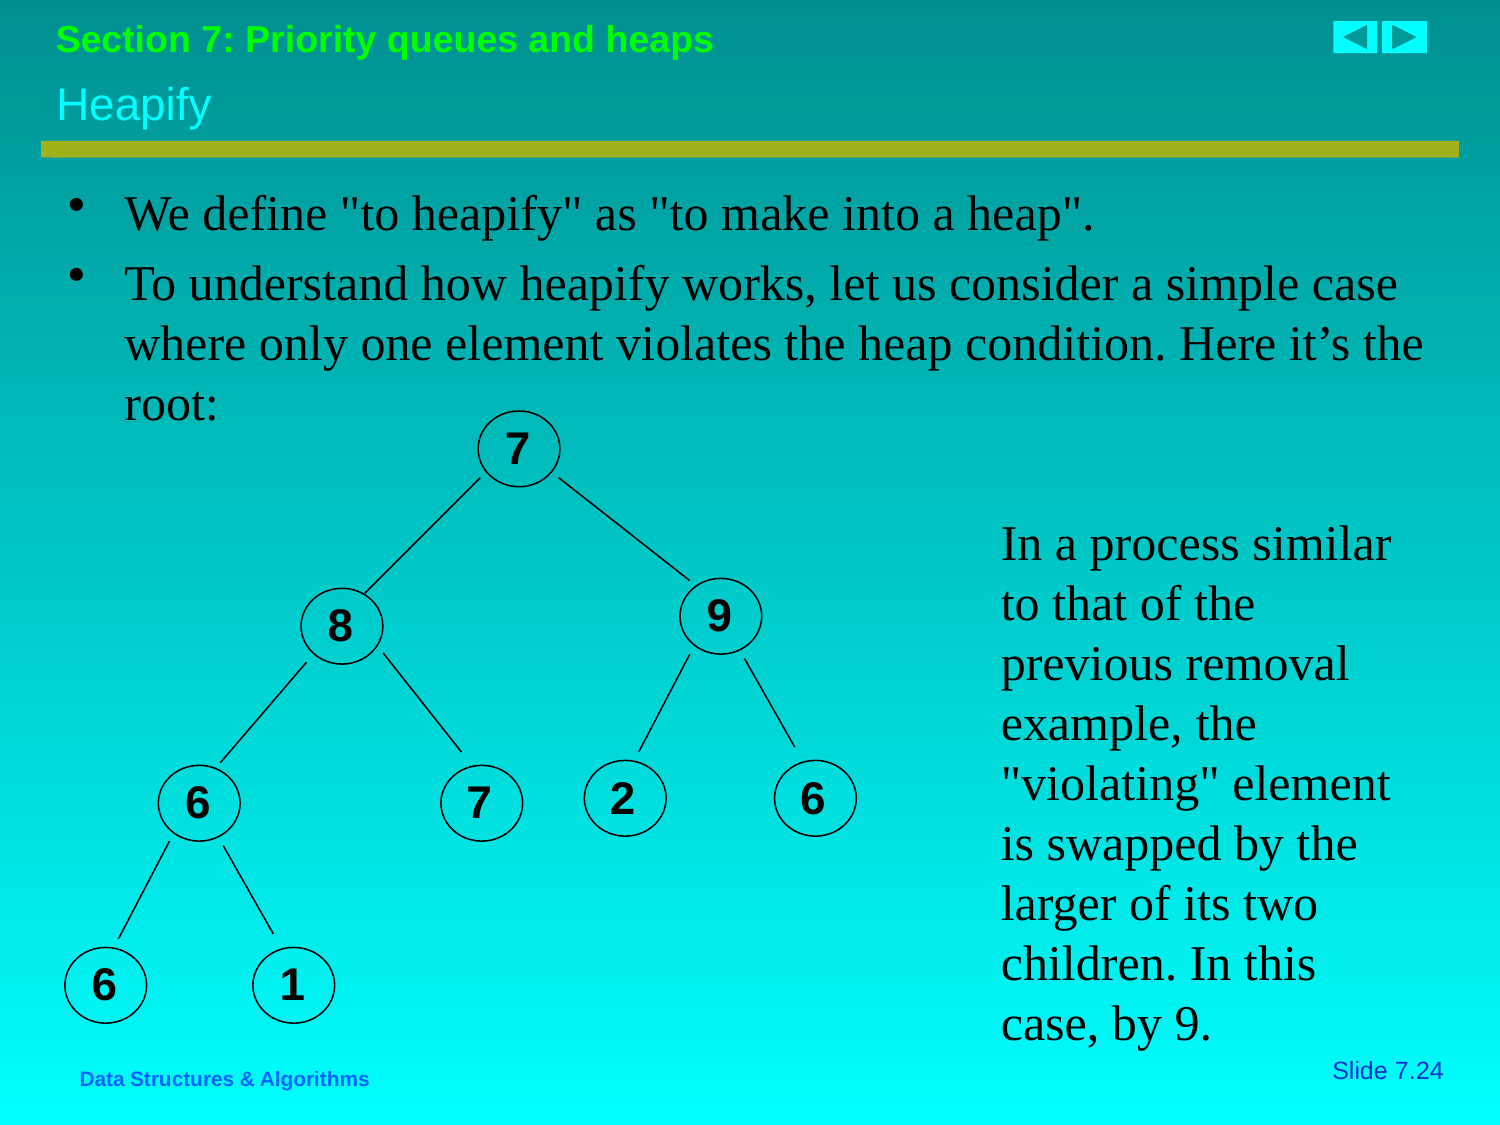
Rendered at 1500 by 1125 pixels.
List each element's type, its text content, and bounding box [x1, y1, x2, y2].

text_box [440, 778, 451, 828]
text_box [845, 772, 857, 825]
text_box [252, 959, 264, 1012]
text_box 9 [691, 578, 752, 649]
text_box [64, 959, 76, 1012]
text_box [461, 836, 503, 842]
text_box [584, 772, 595, 824]
text_box [178, 836, 220, 842]
text_box [679, 590, 691, 643]
text_box 2 [595, 761, 655, 831]
text_box [752, 591, 762, 641]
text_box [655, 772, 667, 825]
text_box [273, 1018, 315, 1024]
text_box [794, 831, 836, 837]
text_box [136, 959, 147, 1011]
text_box 6 [76, 947, 136, 1018]
text_box 8 [312, 588, 373, 658]
text_box In a process similar to that of the previous removal example, the "violating" element is swapped by the larger of its two children. In this case, by 9. [986, 503, 1424, 1059]
text_box [774, 773, 785, 824]
text_box [373, 601, 383, 651]
text_box 7 [490, 410, 581, 481]
title Heapify [41, 66, 1424, 138]
text_box [478, 422, 490, 476]
text_box [230, 778, 241, 829]
text_box [85, 1018, 127, 1024]
text_box [158, 776, 170, 830]
text_box [700, 649, 742, 655]
text_box 7 [451, 765, 561, 836]
text_box 1 [264, 947, 324, 1018]
text_box 6 [785, 761, 845, 831]
text_box [301, 600, 312, 652]
text_box [324, 959, 335, 1011]
list We define "to heapify" as "to make into a heap". To understand how heapify works, let us consider a simple case where only one element violates the heap condition. Here it’s the root: [53, 172, 1459, 988]
text_box 6 [170, 765, 230, 836]
text_box [604, 831, 646, 837]
text_box [497, 481, 541, 487]
text_box [319, 658, 365, 665]
